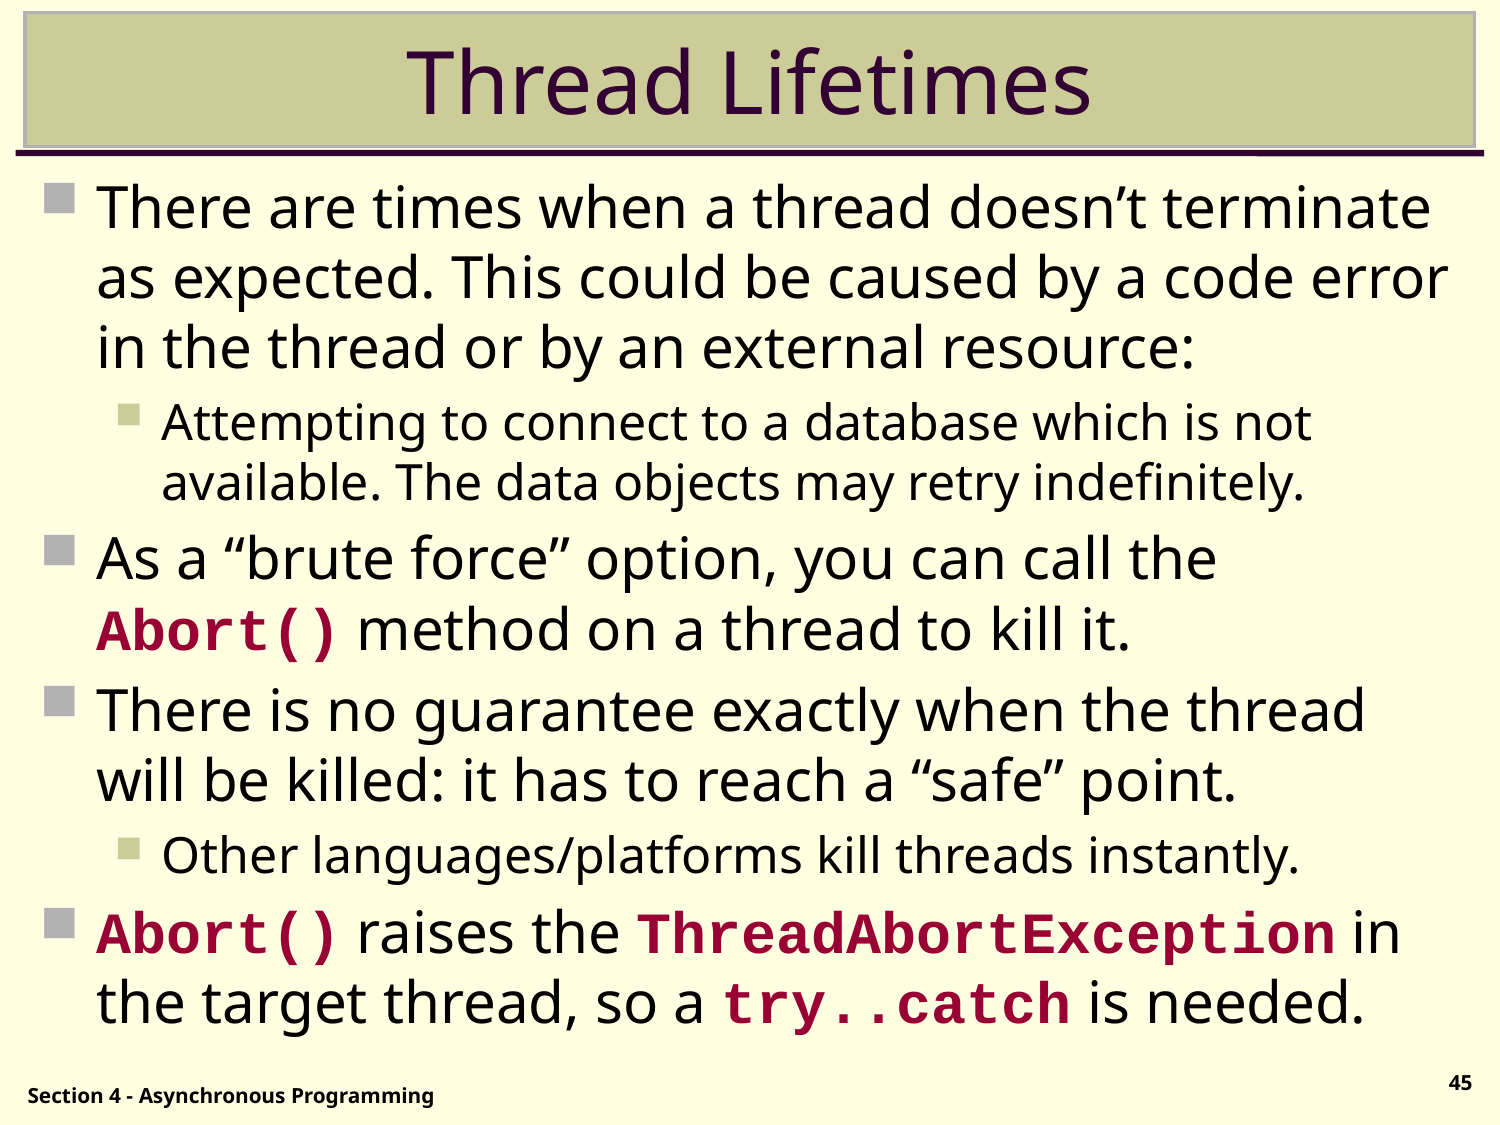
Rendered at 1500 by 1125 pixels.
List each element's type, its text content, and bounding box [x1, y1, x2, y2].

title Thread Lifetimes [23, 11, 1476, 148]
footer Section 4 - Asynchronous Programming [12, 1074, 813, 1113]
list There are times when a thread doesn’t terminate as expected. This could be caused by a code error in the thread or by an external resource: Attempting to connect to a database which is not available. The data objects may retry indefinitely. As a “brute force” option, you can call the Abort() method on a thread to kill it. There is no guarantee exactly when the thread will be killed: it has to reach a “safe” point. Other languages/platforms kill threads instantly. Abort() raises the ThreadAbortException in the target thread, so a try..catch is needed. [24, 162, 1476, 1076]
slide_number 45 [1174, 1062, 1488, 1113]
